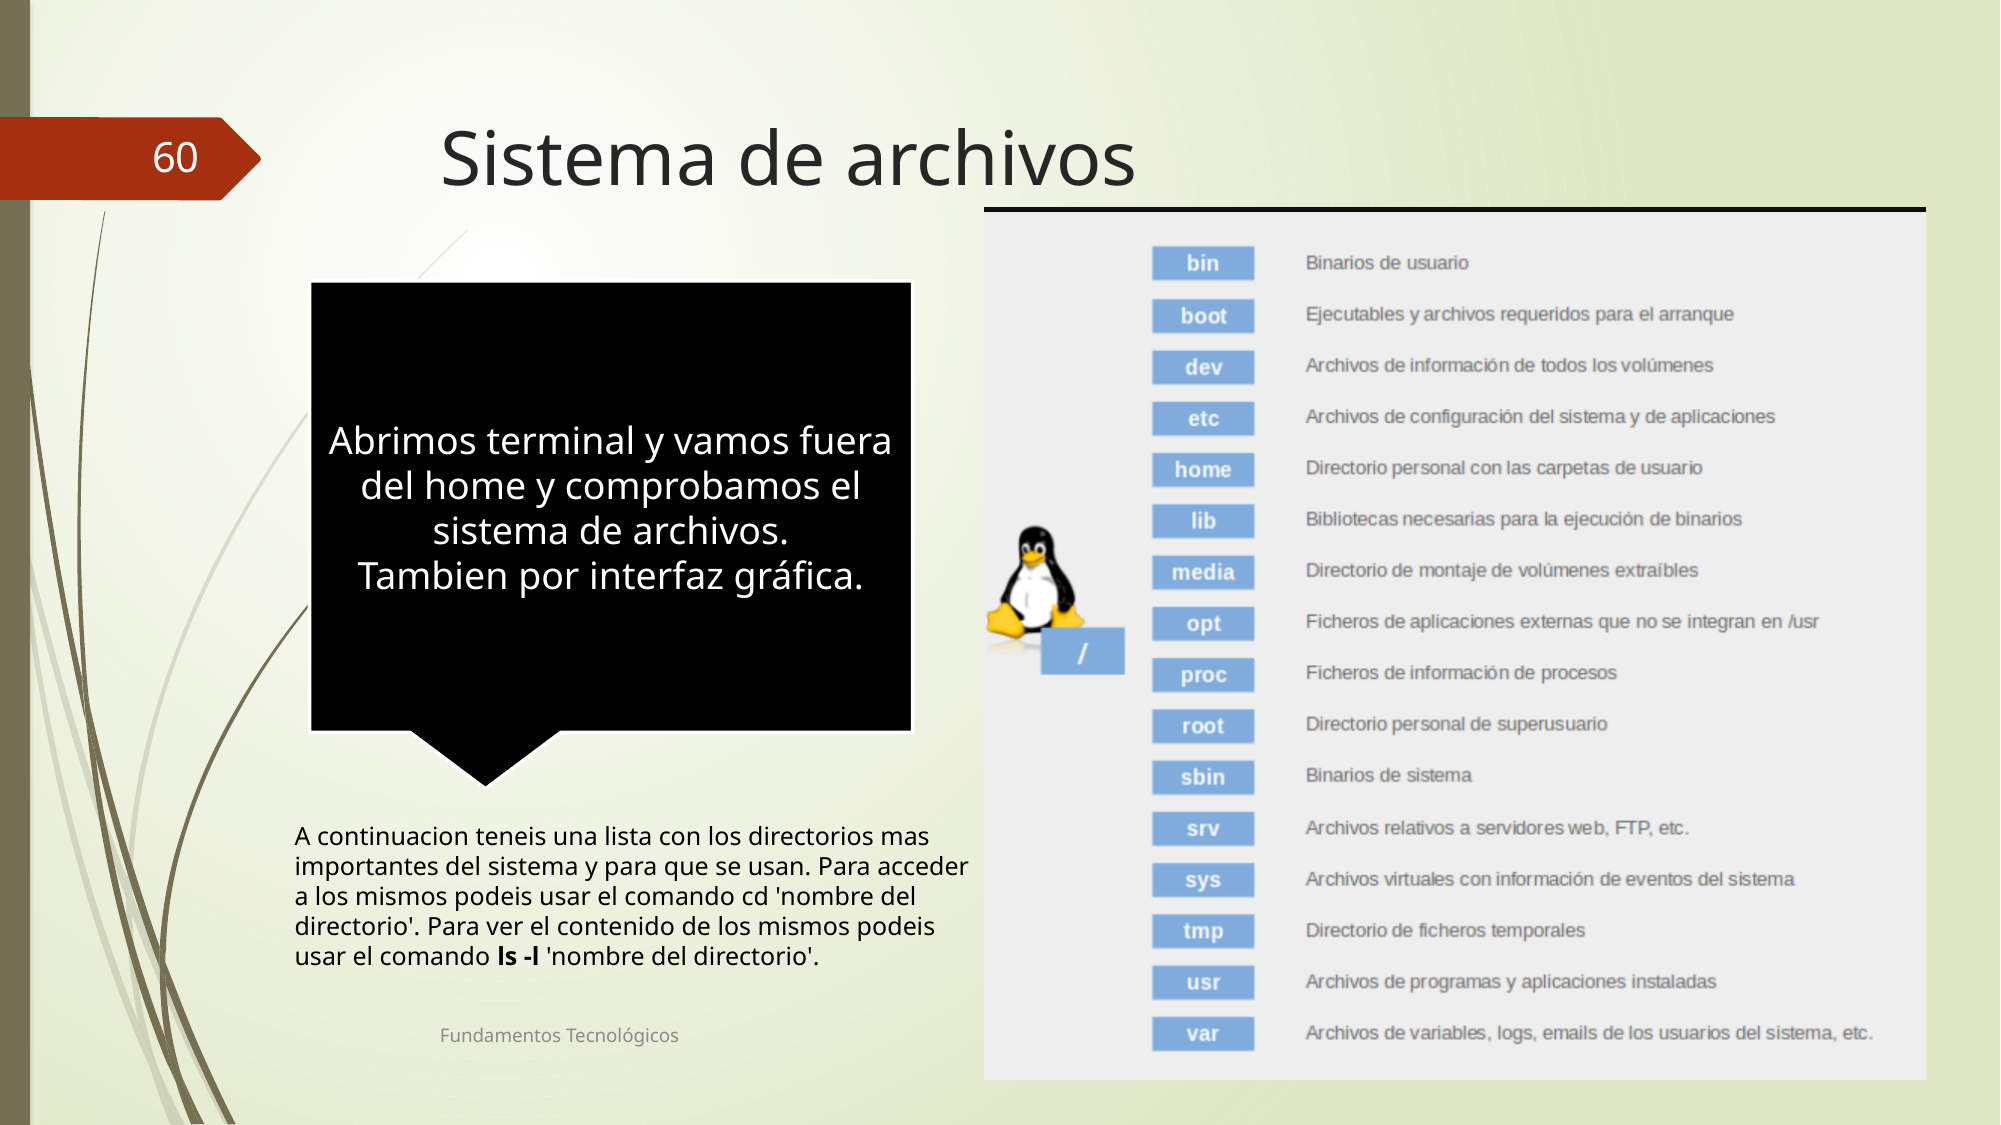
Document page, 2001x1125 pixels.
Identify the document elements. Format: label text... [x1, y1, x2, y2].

text_box Abrimos terminal y vamos fuera del home y comprobamos el sistema de archivos. Tambien por interfaz gráfica. [307, 279, 915, 791]
text_box A continuacion teneis una lista con los directorios mas importantes del sistema y para que se usan. Para acceder a los mismos podeis usar el comando cd 'nombre del directorio'. Para ver el contenido de los mismos podeis usar el comando ls -l 'nombre del directorio'. [279, 813, 979, 978]
picture [984, 207, 1926, 1080]
title Sistema de archivos [425, 102, 1888, 313]
slide_number 60 [87, 129, 216, 190]
footer Fundamentos Tecnológicos [424, 1006, 979, 1067]
